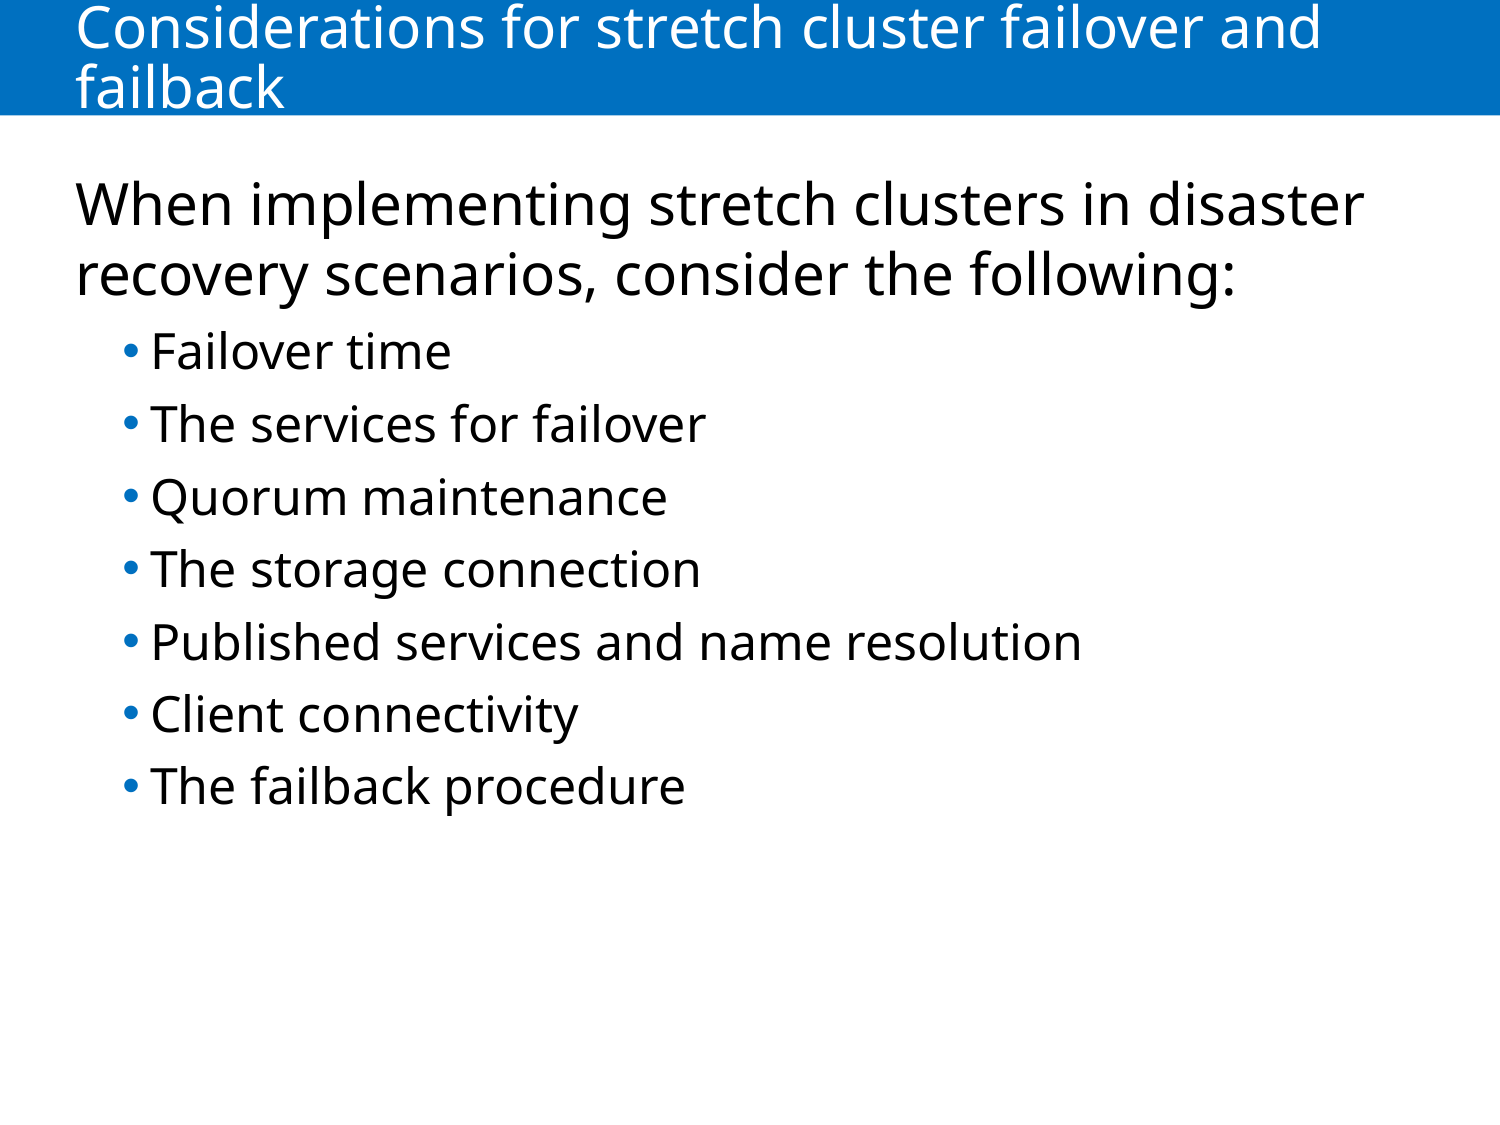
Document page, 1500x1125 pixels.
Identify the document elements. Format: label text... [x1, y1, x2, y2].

text_box When implementing stretch clusters in disaster recovery scenarios, consider the following: Failover time The services for failover Quorum maintenance The storage connection Published services and name resolution Client connectivity The failback procedure [75, 167, 1408, 1012]
title Considerations for stretch cluster failover and failback [75, 0, 1351, 122]
